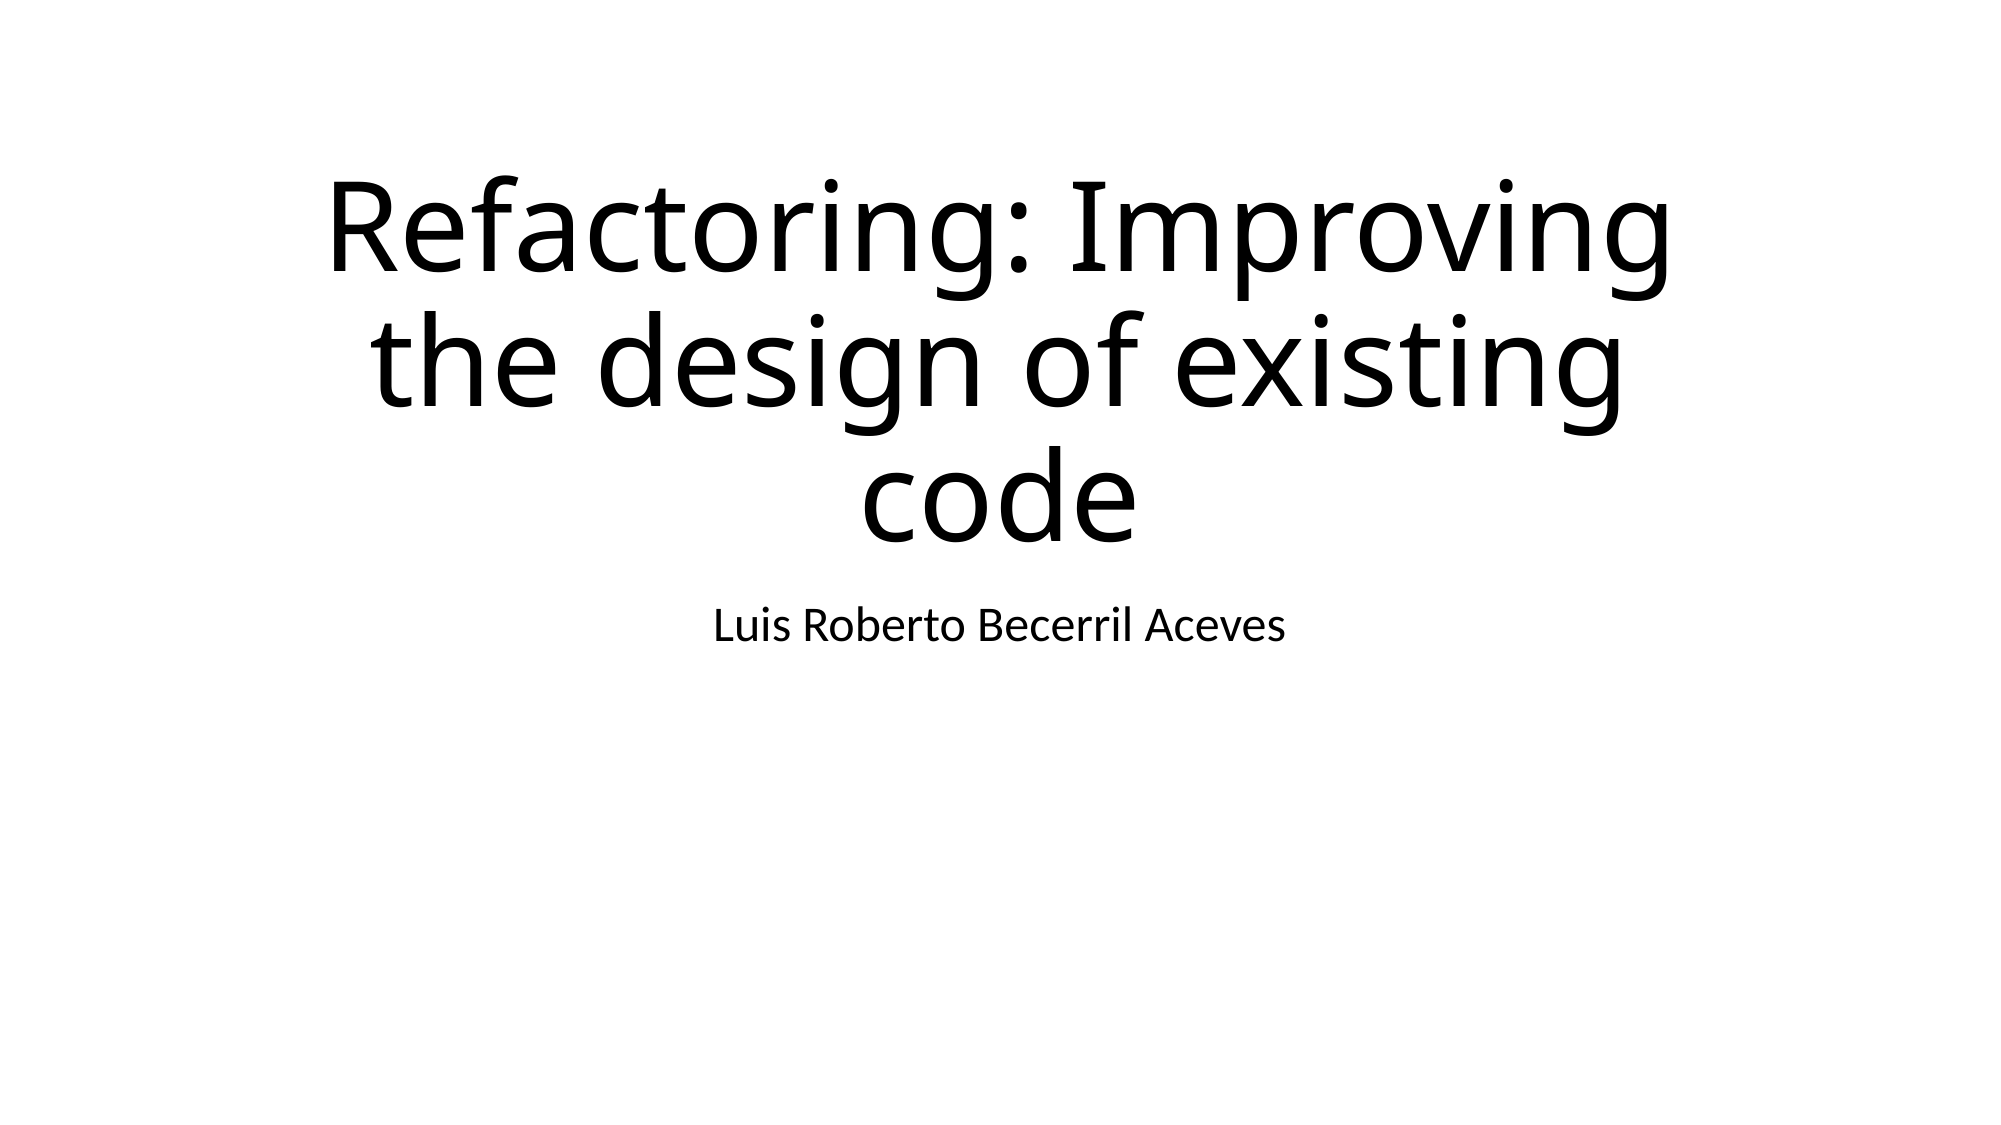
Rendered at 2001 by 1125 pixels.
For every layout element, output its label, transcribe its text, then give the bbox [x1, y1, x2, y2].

subtitle Luis Roberto Becerril Aceves [249, 590, 1750, 863]
title Refactoring: Improving the design of existing code [249, 184, 1750, 576]
